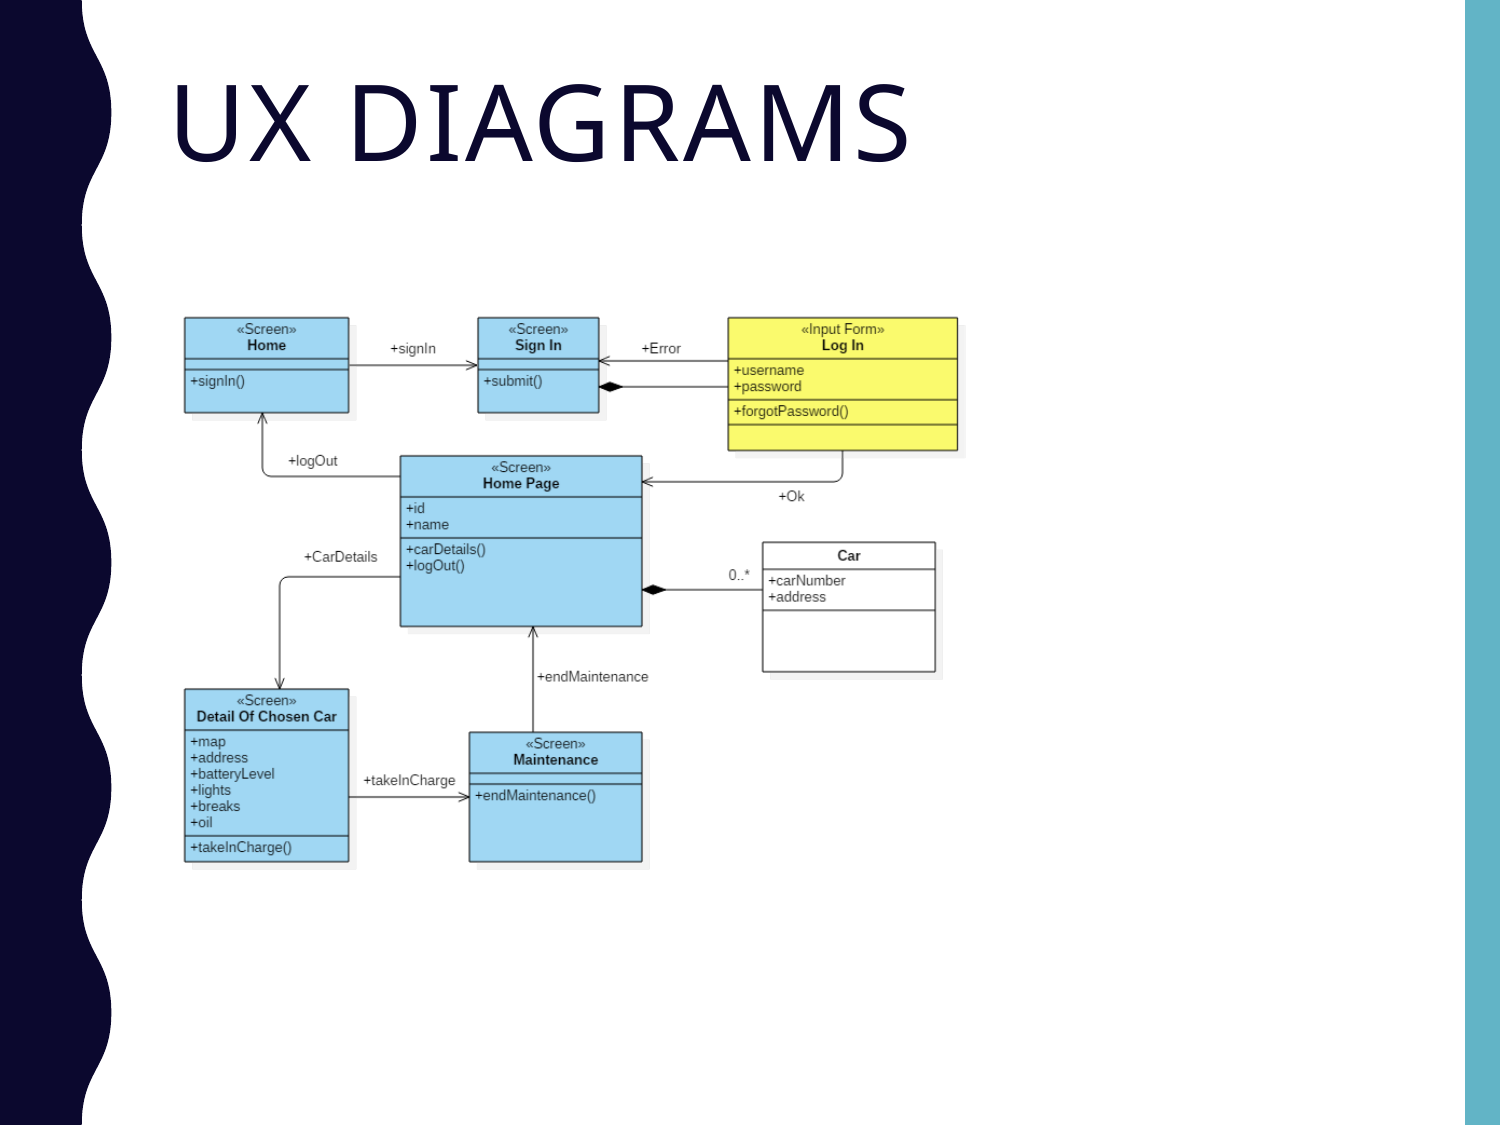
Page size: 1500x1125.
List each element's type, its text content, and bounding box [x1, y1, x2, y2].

title Ux diagrams [154, 62, 1407, 308]
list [174, 307, 1001, 905]
